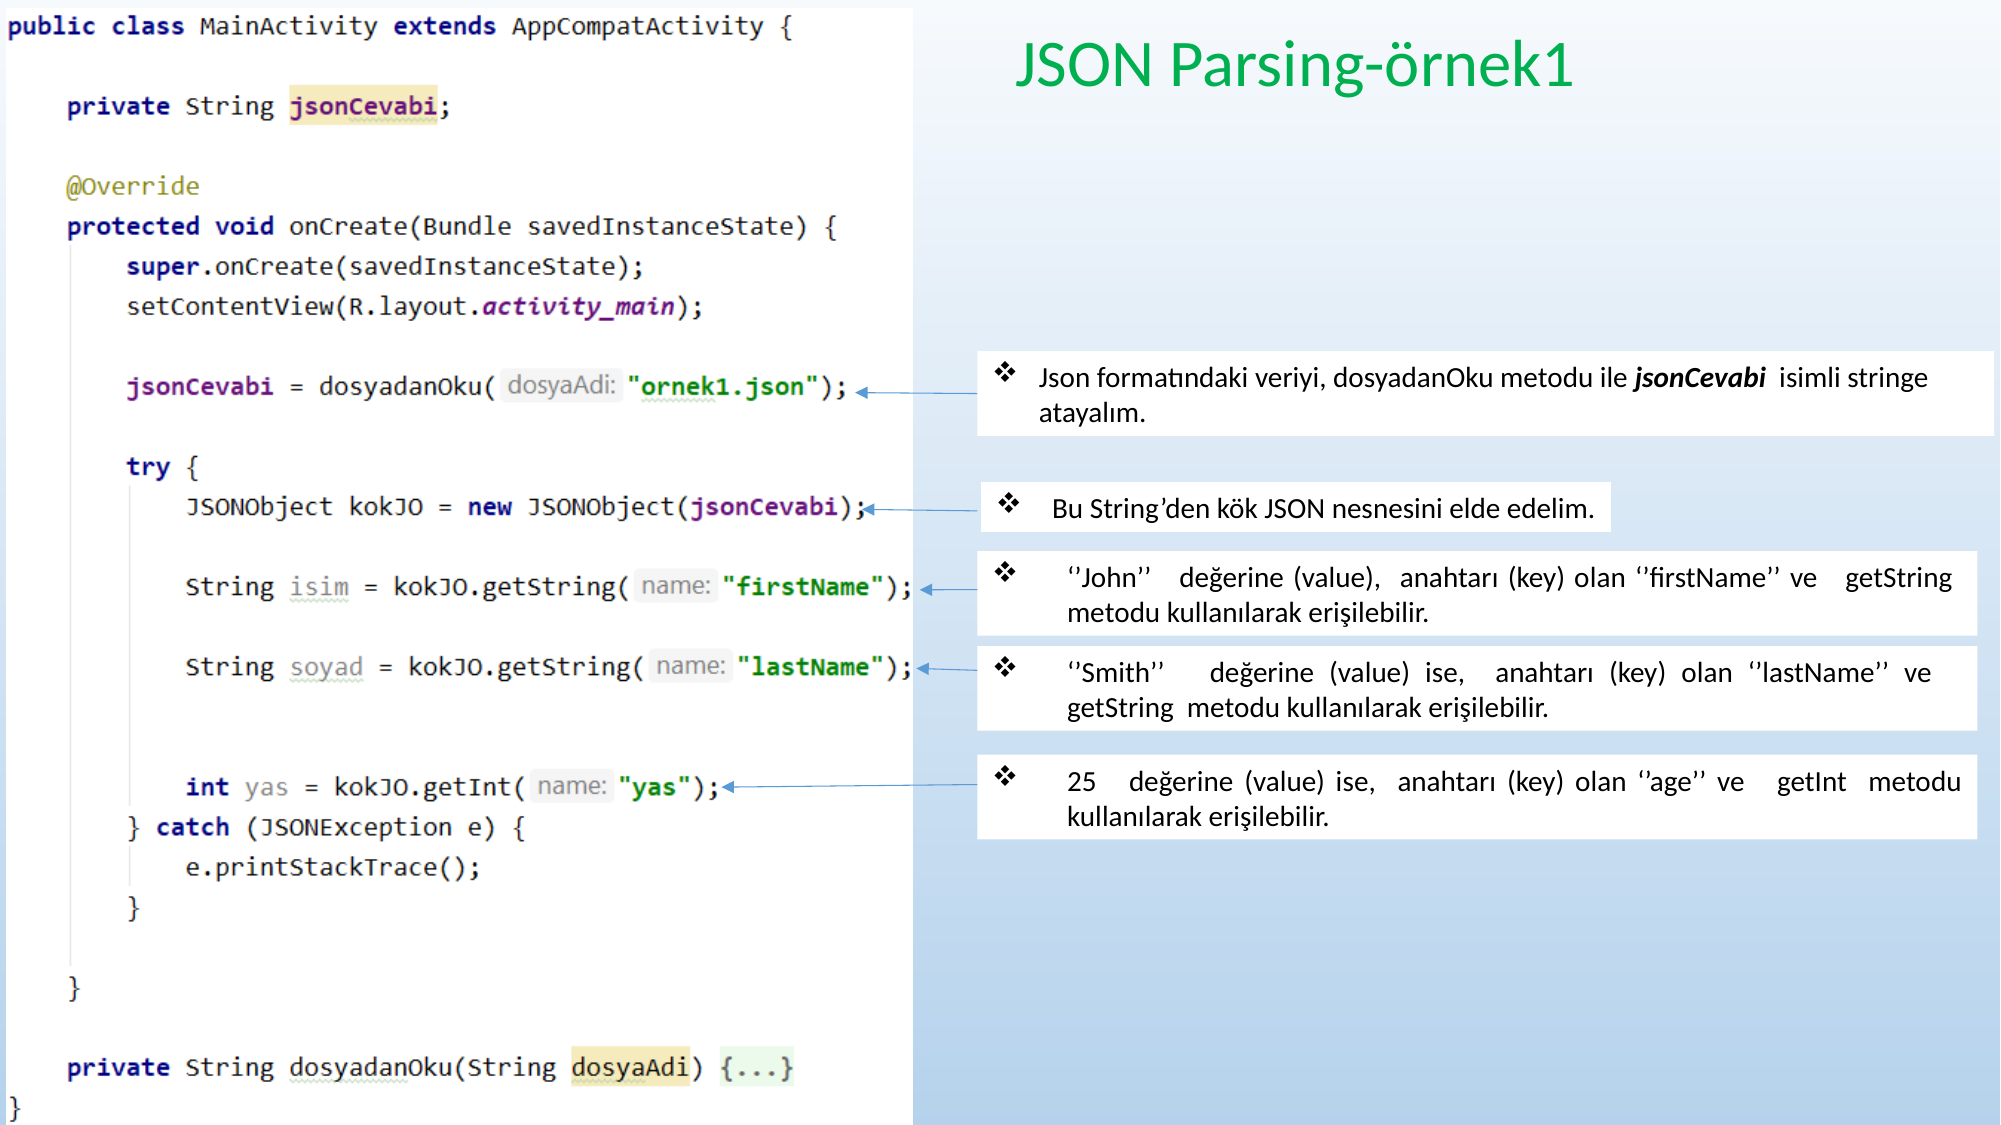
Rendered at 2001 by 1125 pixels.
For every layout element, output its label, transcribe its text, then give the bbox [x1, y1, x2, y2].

text_box 25 değerine (value) ise, anahtarı (key) olan ‘’age’’ ve getInt metodu kullanılarak erişilebilir. [977, 754, 1978, 840]
text_box JSON Parsing-örnek1 [913, 12, 1819, 107]
text_box Json formatındaki veriyi, dosyadanOku metodu ile jsonCevabi isimli stringe atayalım. [977, 351, 1995, 436]
picture [6, 8, 913, 1125]
text_box Bu String’den kök JSON nesnesini elde edelim. [981, 482, 1611, 532]
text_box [721, 784, 993, 788]
text_box ‘’Smith’’ değerine (value) ise, anahtarı (key) olan ‘’lastName’’ ve getString metodu kullanılarak erişilebilir. [977, 646, 1978, 731]
text_box ‘’John’’ değerine (value), anahtarı (key) olan ‘’firstName’’ ve getString metodu kullanılarak erişilebilir. [977, 551, 1978, 636]
